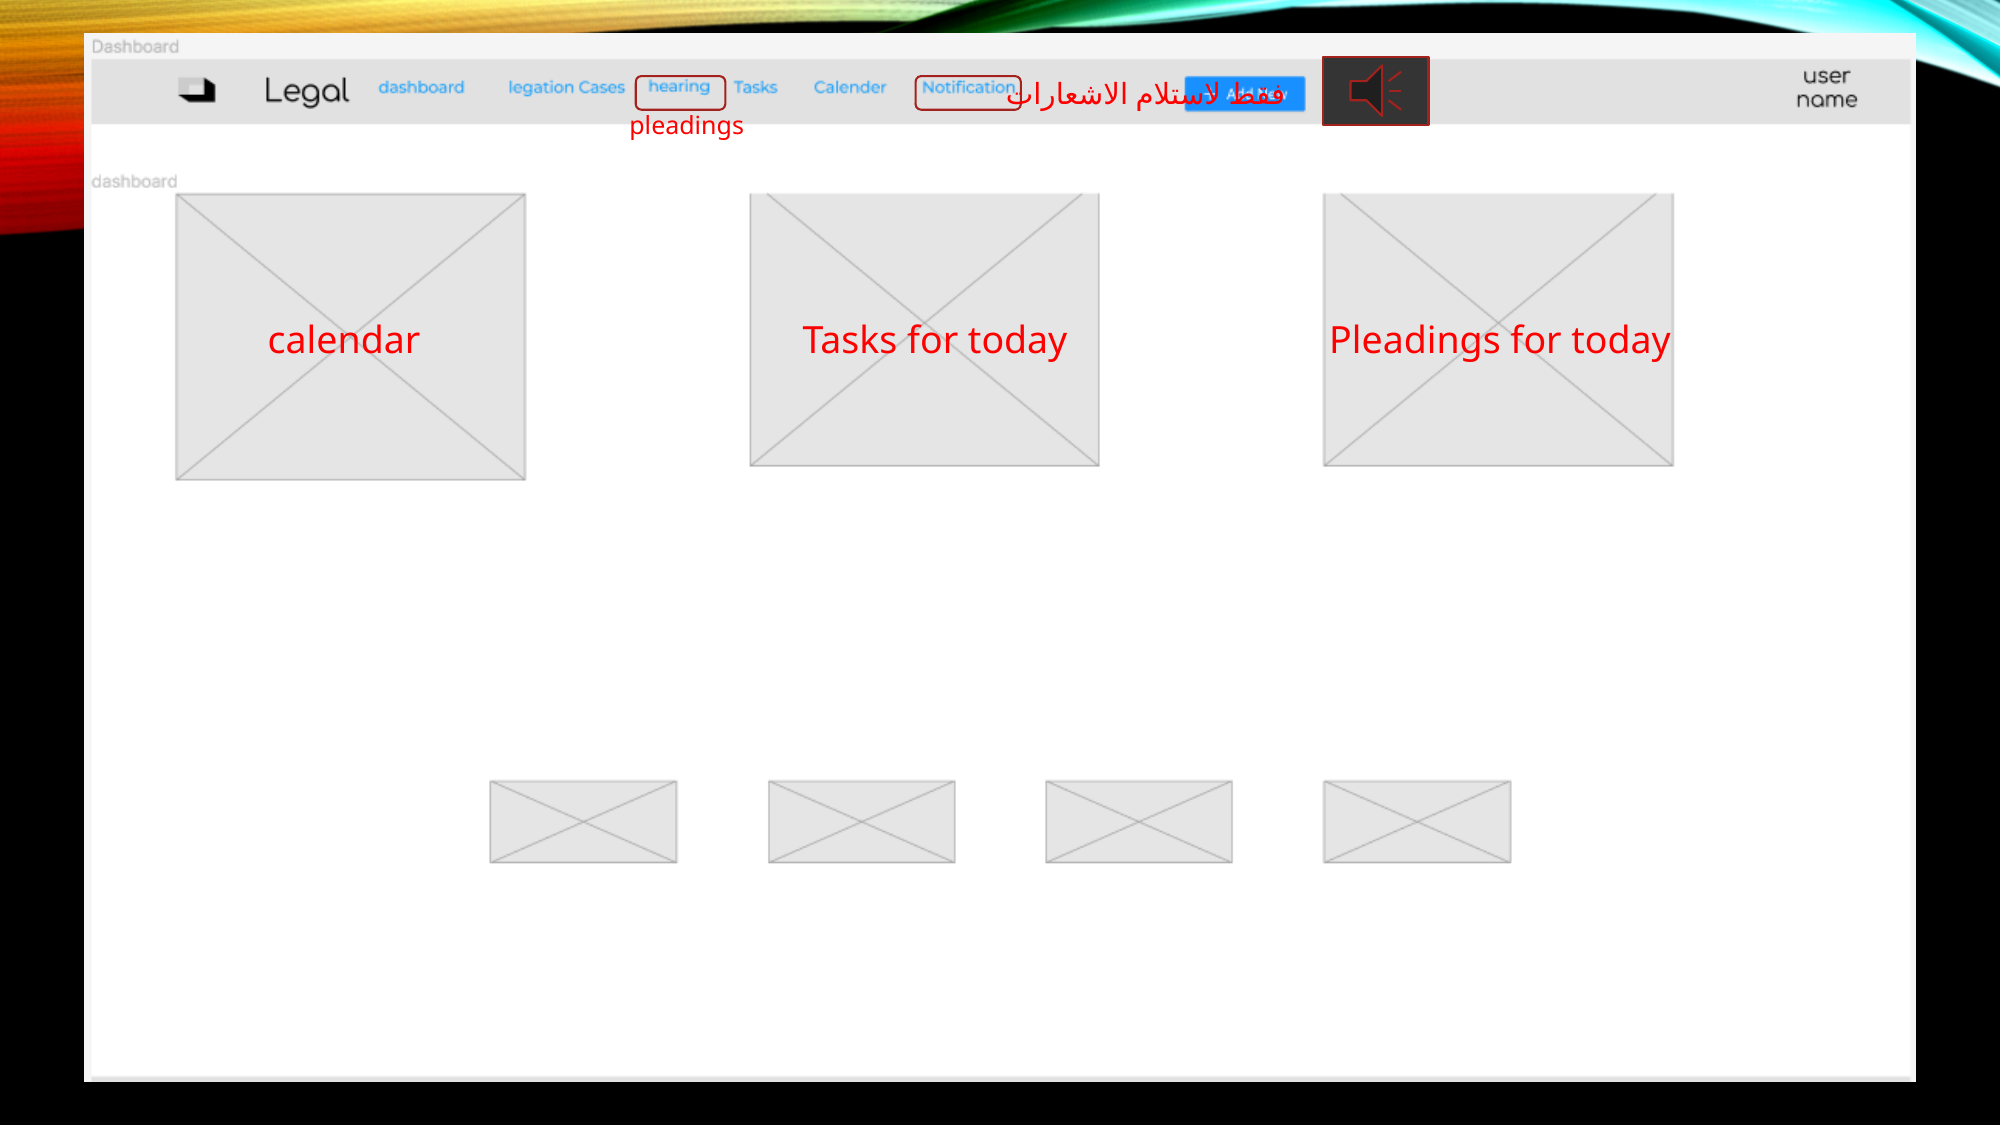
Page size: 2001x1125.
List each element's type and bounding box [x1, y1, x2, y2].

picture [0, 0, 2000, 237]
list [84, 33, 1916, 1083]
